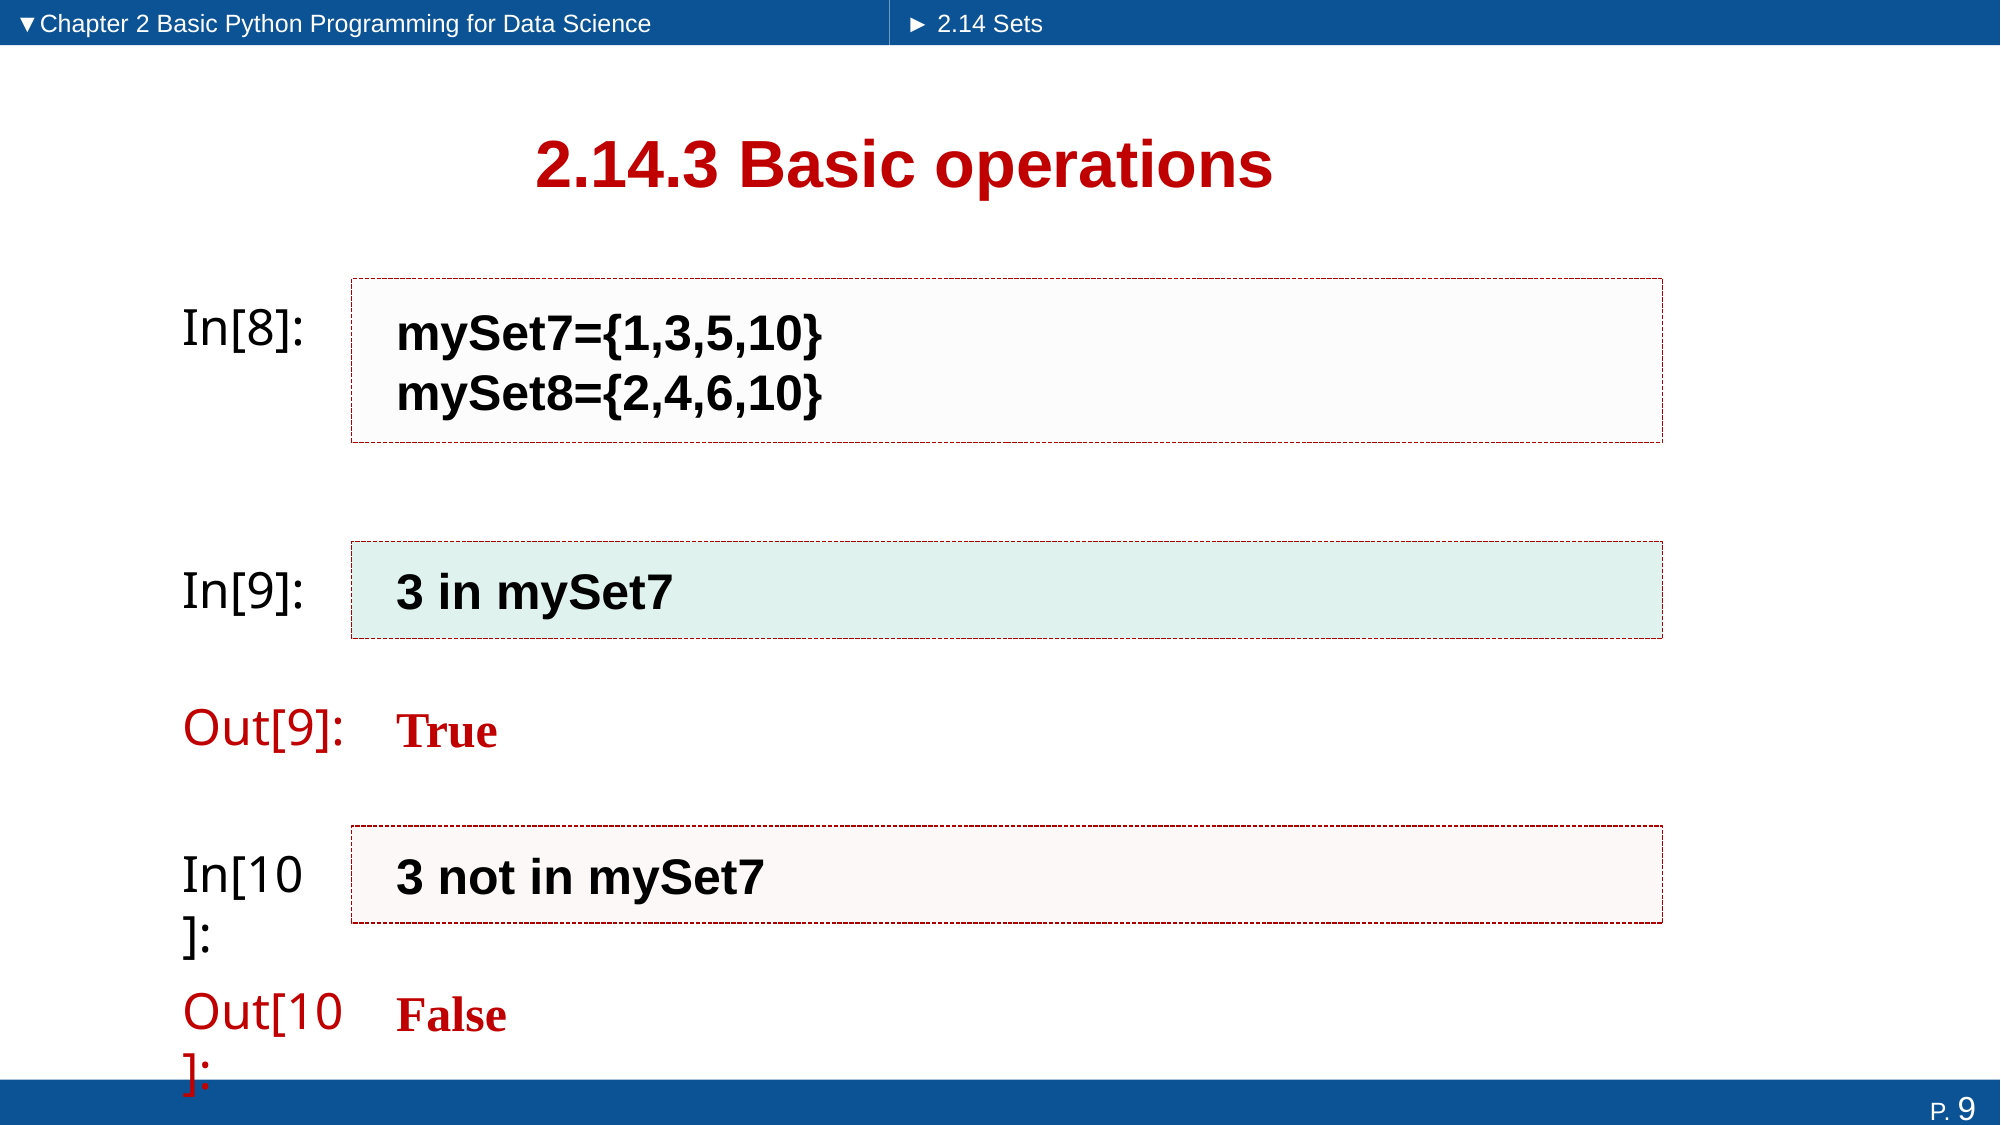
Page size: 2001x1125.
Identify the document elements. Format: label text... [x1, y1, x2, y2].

title 2.14.3 Basic operations [101, 92, 1710, 229]
list ► 2.14 Sets [890, 0, 1249, 43]
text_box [167, 826, 1663, 1060]
list ▼Chapter 2 Basic Python Programming for Data Science [0, 0, 725, 43]
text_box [167, 541, 1663, 776]
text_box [167, 278, 1663, 443]
